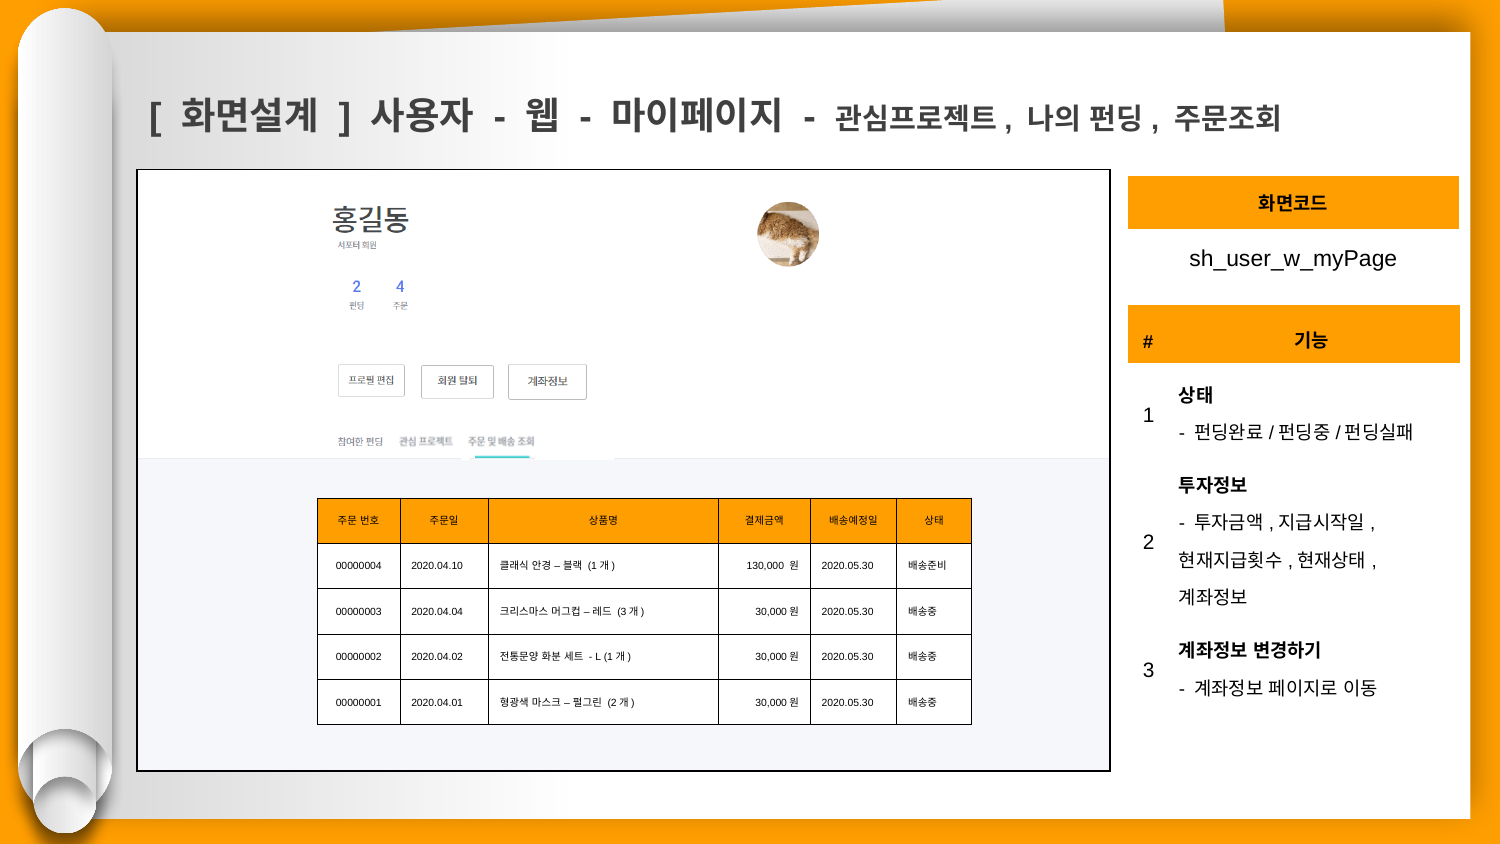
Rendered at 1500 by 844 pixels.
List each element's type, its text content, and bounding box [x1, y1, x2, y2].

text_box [17, 8, 113, 834]
table_cell sh_user_w_myPage [1128, 229, 1459, 289]
text_box [118, 30, 1473, 821]
table_header # [1128, 305, 1164, 363]
table_cell 투자정보 - 투자금액,지급시작일,현재지급횟수,현재상태,계좌정보 [1164, 453, 1460, 618]
picture [137, 170, 1110, 771]
text_box [ 화면설계 ] 사용자 - 웹 - 마이페이지 - 관심프로젝트, 나의 펀딩, 주문조회 [137, 64, 1454, 143]
table_cell 상태 - 펀딩완료/펀딩중/펀딩실패 [1164, 363, 1460, 453]
table_cell 2 [1128, 453, 1164, 618]
table_cell 1 [1128, 363, 1164, 453]
table_cell 계좌정보 변경하기 - 계좌정보 페이지로 이동 [1164, 618, 1460, 708]
table_cell 3 [1128, 618, 1164, 708]
table_cell 1 [764, 1, 1226, 8]
table_header 기능 [1164, 305, 1460, 363]
table_header 화면코드 [1128, 176, 1459, 229]
